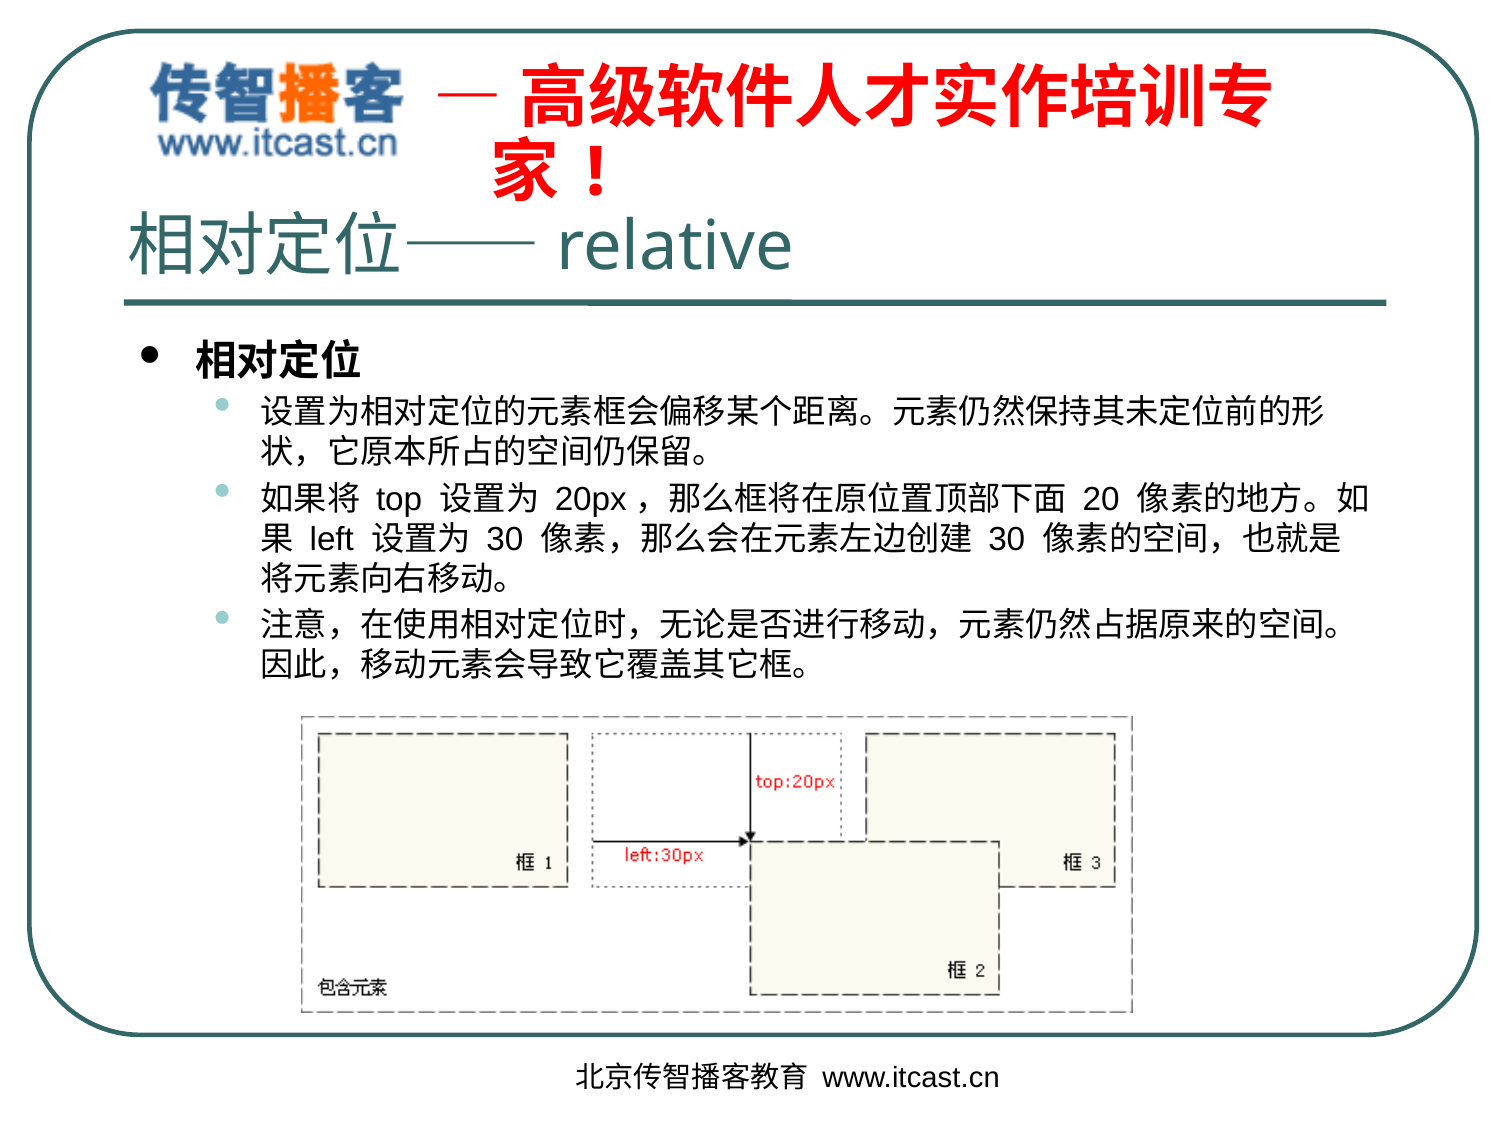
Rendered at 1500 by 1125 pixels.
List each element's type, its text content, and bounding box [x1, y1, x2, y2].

list 相对定位 设置为相对定位的元素框会偏移某个距离。元素仍然保持其未定位前的形状，它原本所占的空间仍保留。 如果将 top 设置为 20px，那么框将在原位置顶部下面 20 像素的地方。如果 left 设置为 30 像素，那么会在元素左边创建 30 像素的空间，也就是将元素向右移动。 注意，在使用相对定位时，无论是否进行移动，元素仍然占据原来的空间。因此，移动元素会导致它覆盖其它框。 [123, 326, 1387, 999]
title 相对定位——relative [111, 54, 1375, 292]
picture [300, 715, 1133, 1014]
